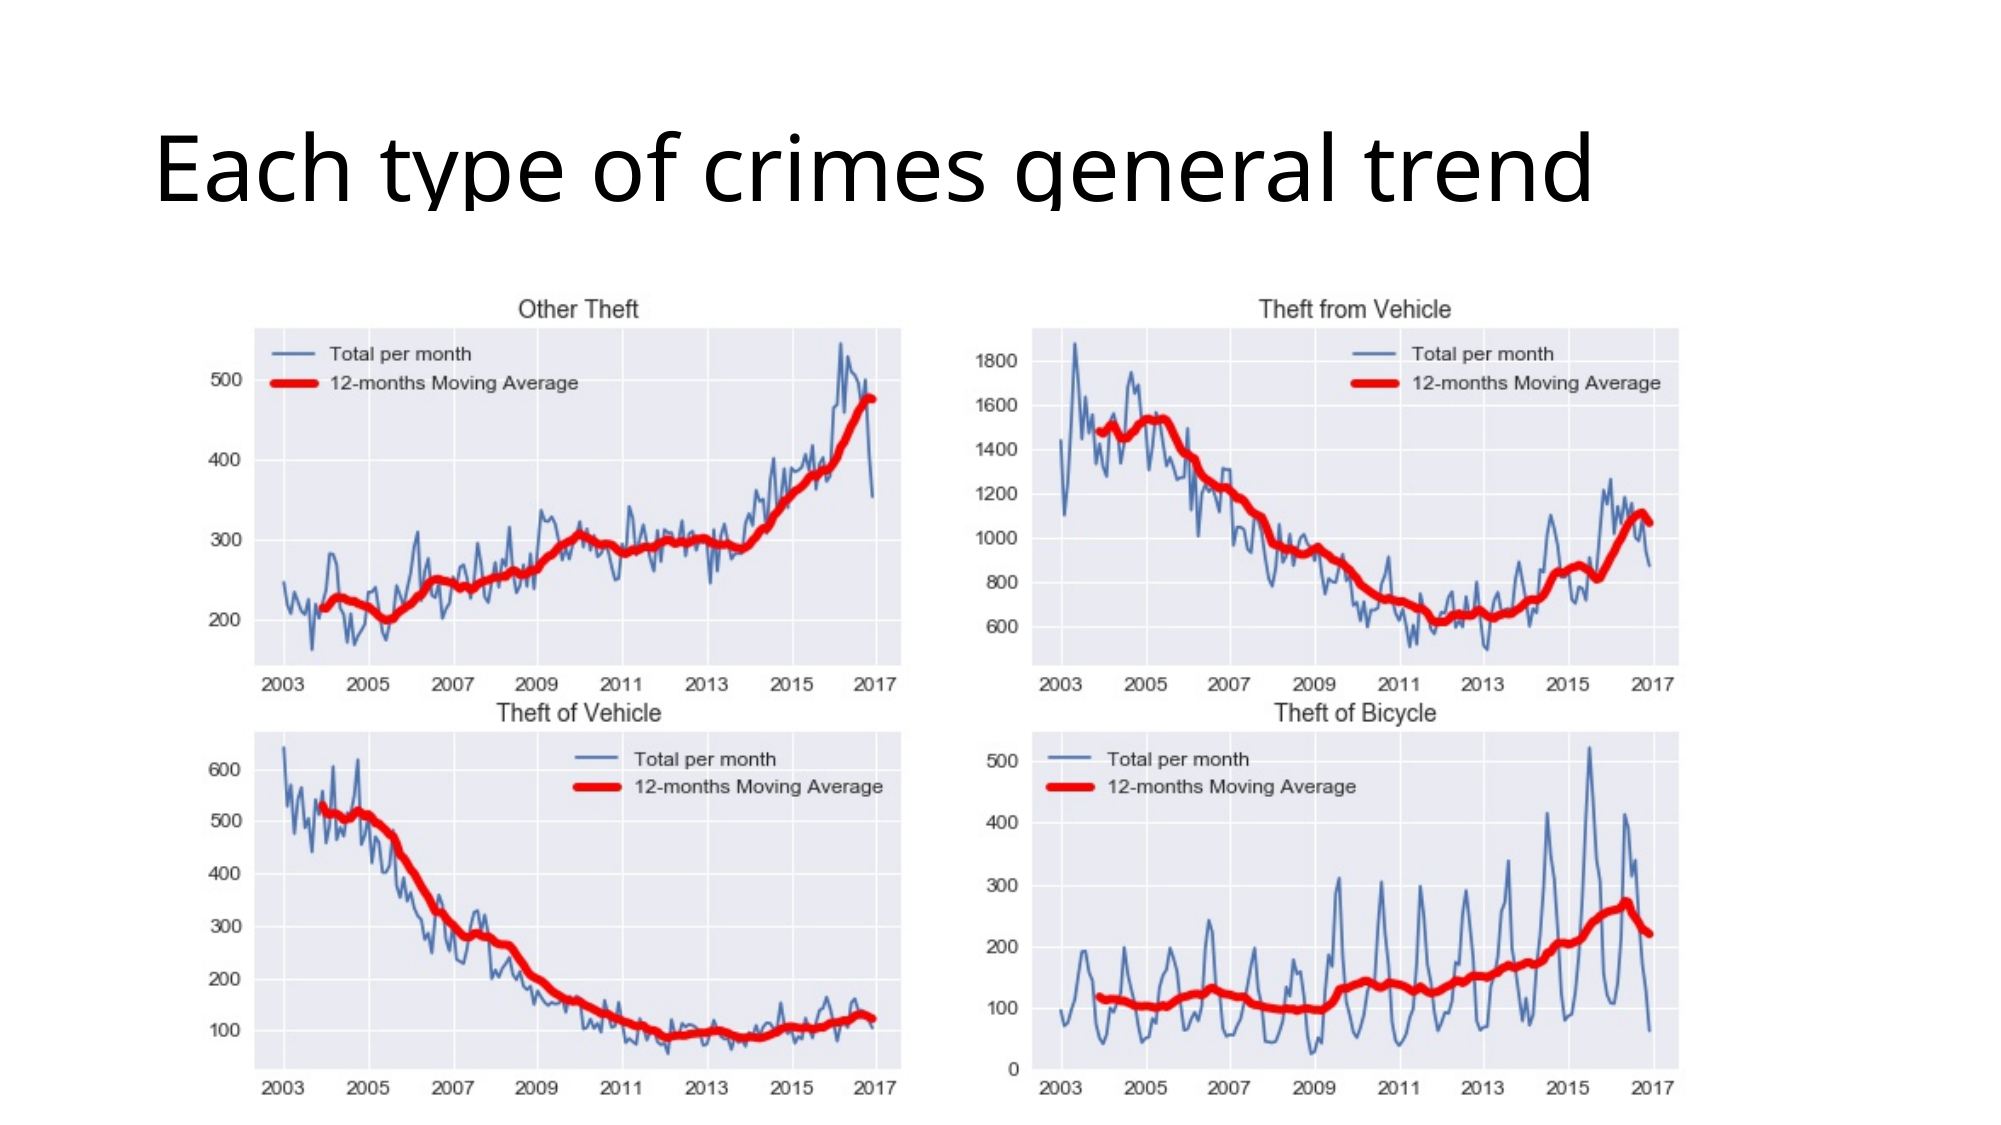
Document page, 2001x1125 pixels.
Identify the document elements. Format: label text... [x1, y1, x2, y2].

title Each type of crimes general trend [137, 63, 1863, 211]
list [25, 211, 1863, 1125]
